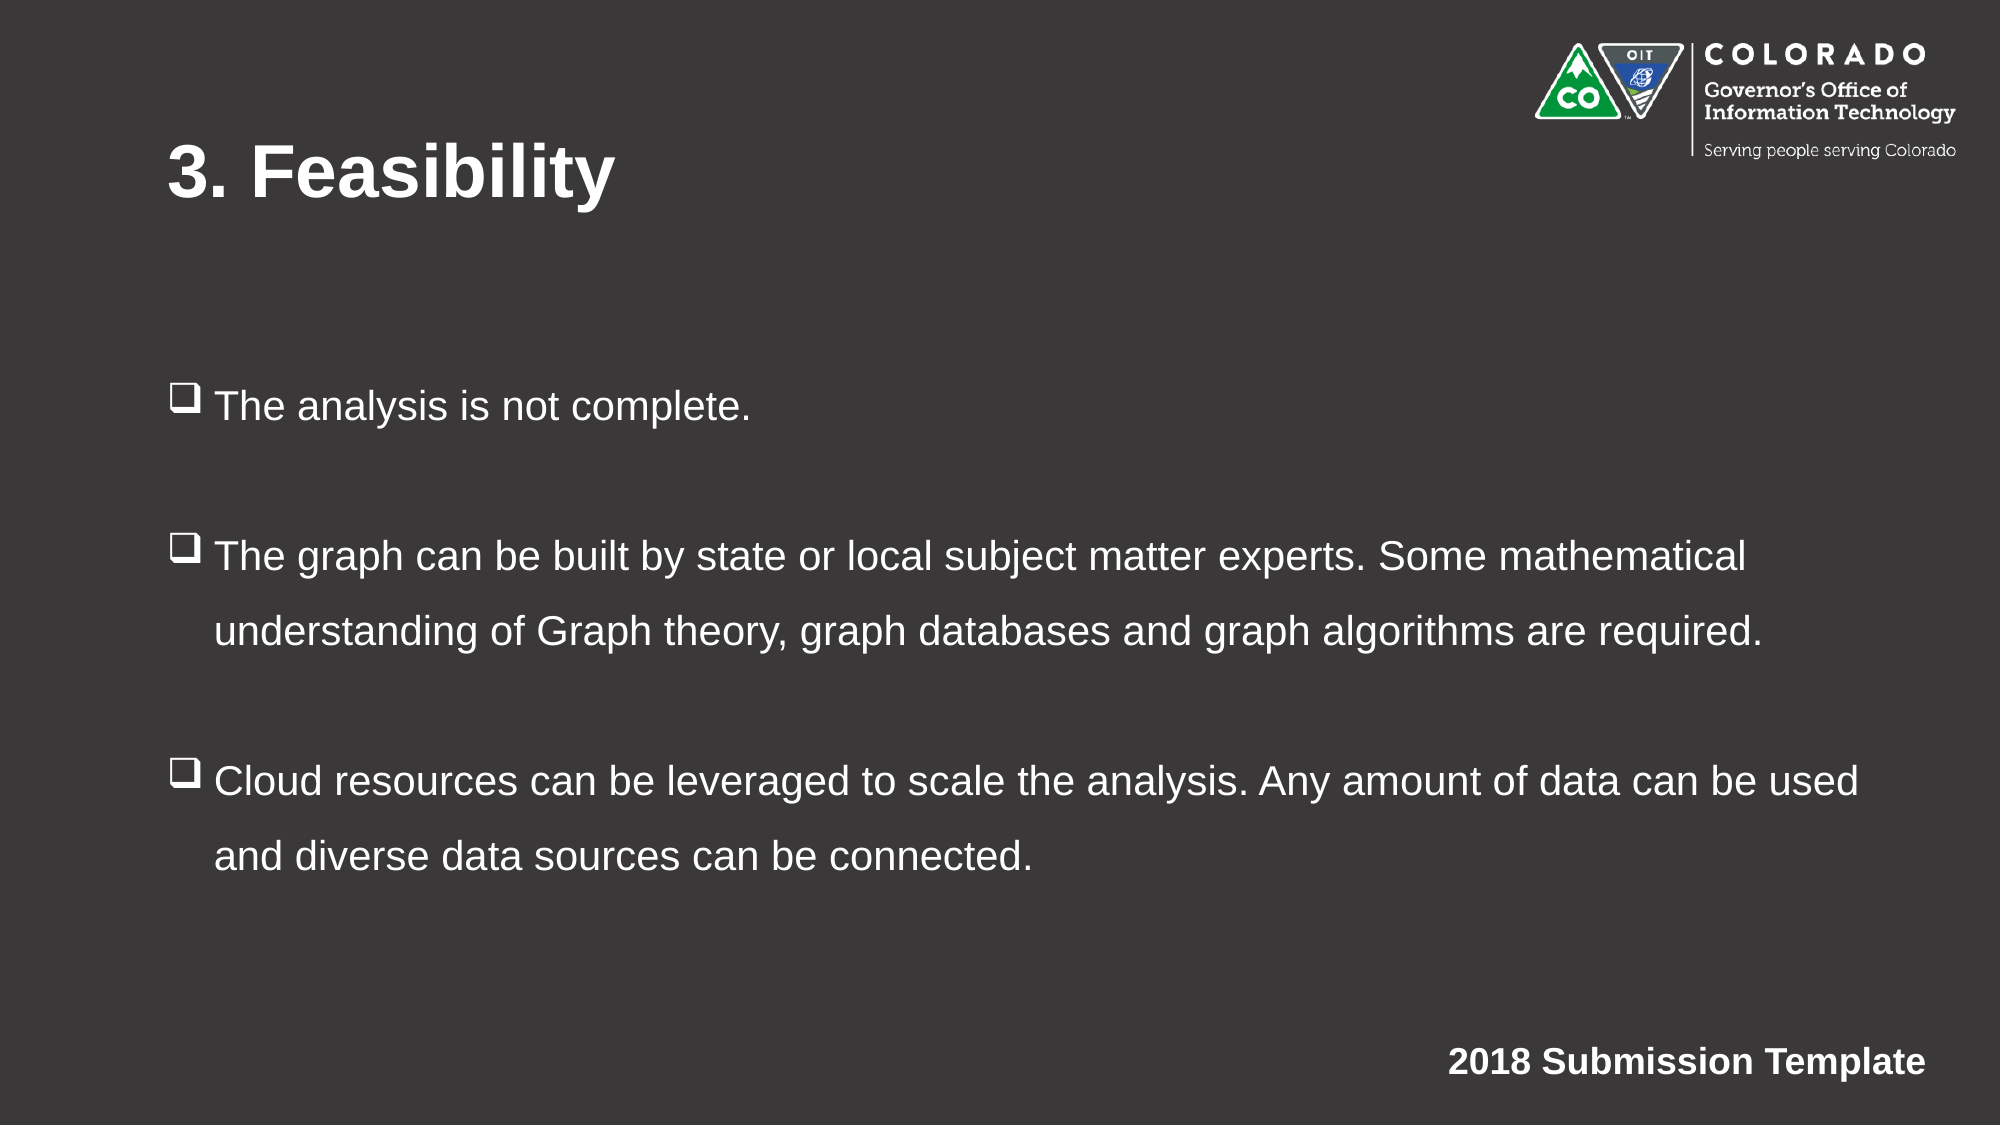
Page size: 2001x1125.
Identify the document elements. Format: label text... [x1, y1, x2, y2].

text_box 3. Feasibility [152, 114, 1560, 221]
text_box The analysis is not complete. The graph can be built by state or local subject matter experts. Some mathematical understanding of Graph theory, graph databases and graph algorithms are required. Cloud resources can be leveraged to scale the analysis. Any amount of data can be used and diverse data sources can be connected. [152, 346, 1904, 887]
text_box 2018 Submission Template [1433, 1029, 1947, 1091]
picture [1535, 34, 1956, 168]
